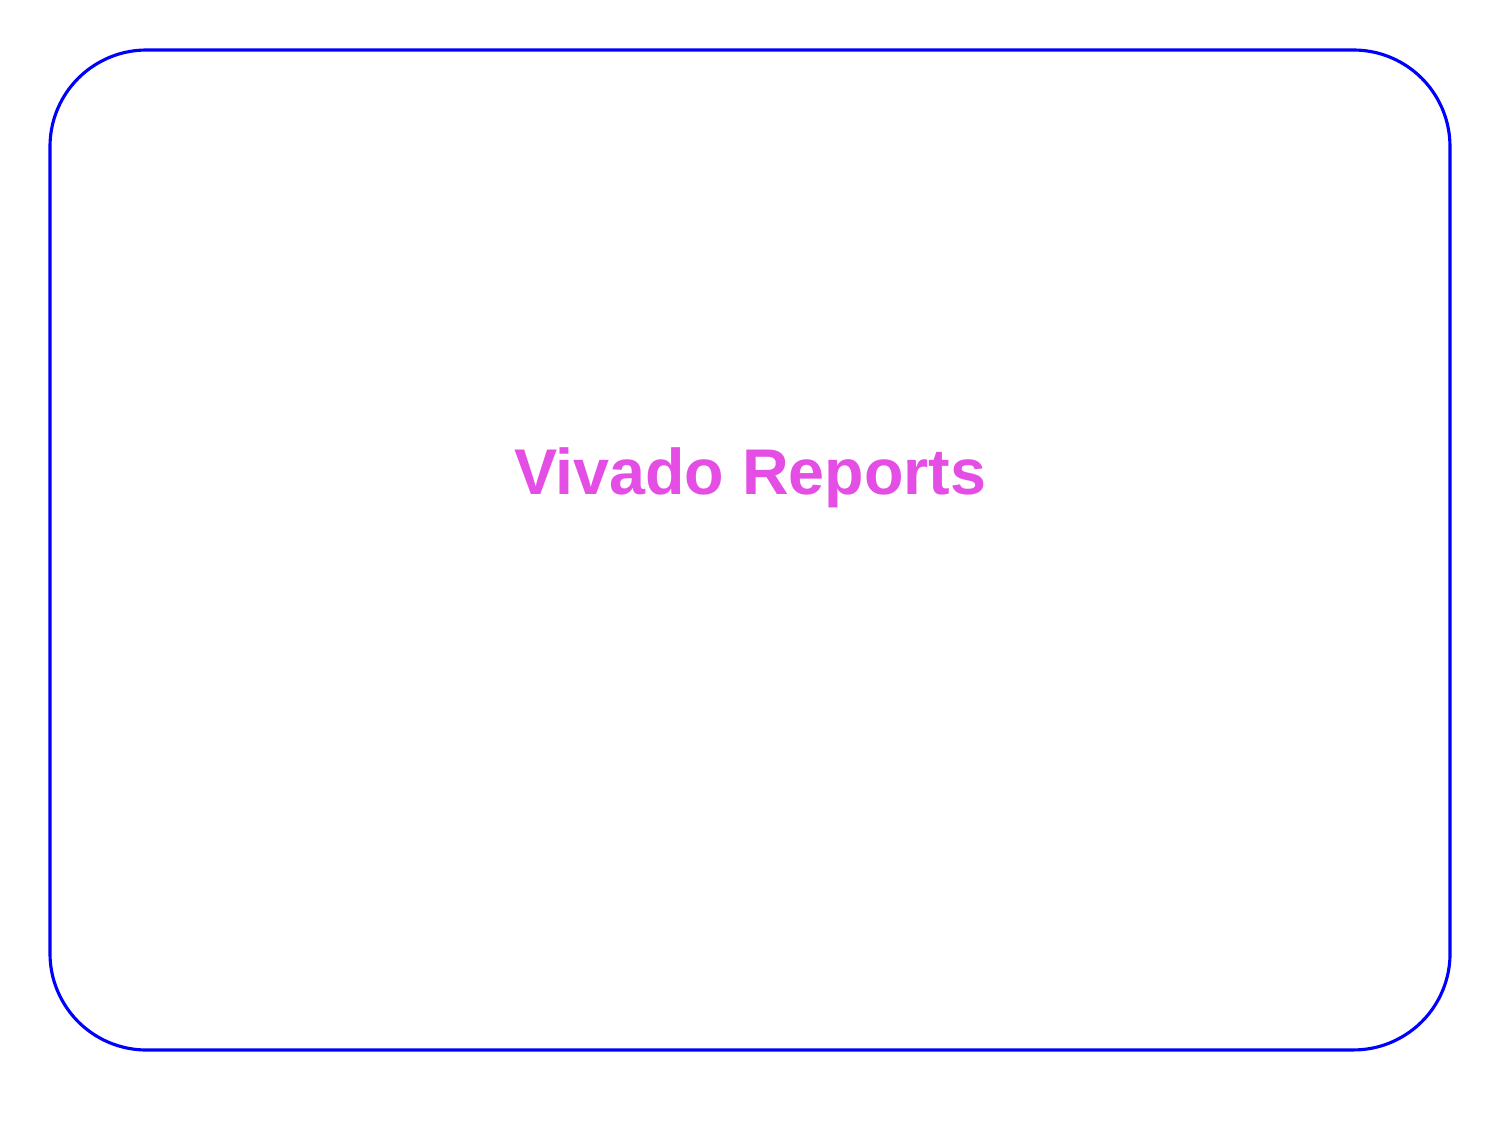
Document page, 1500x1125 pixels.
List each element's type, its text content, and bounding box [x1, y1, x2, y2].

title Vivado Reports [113, 374, 1387, 563]
